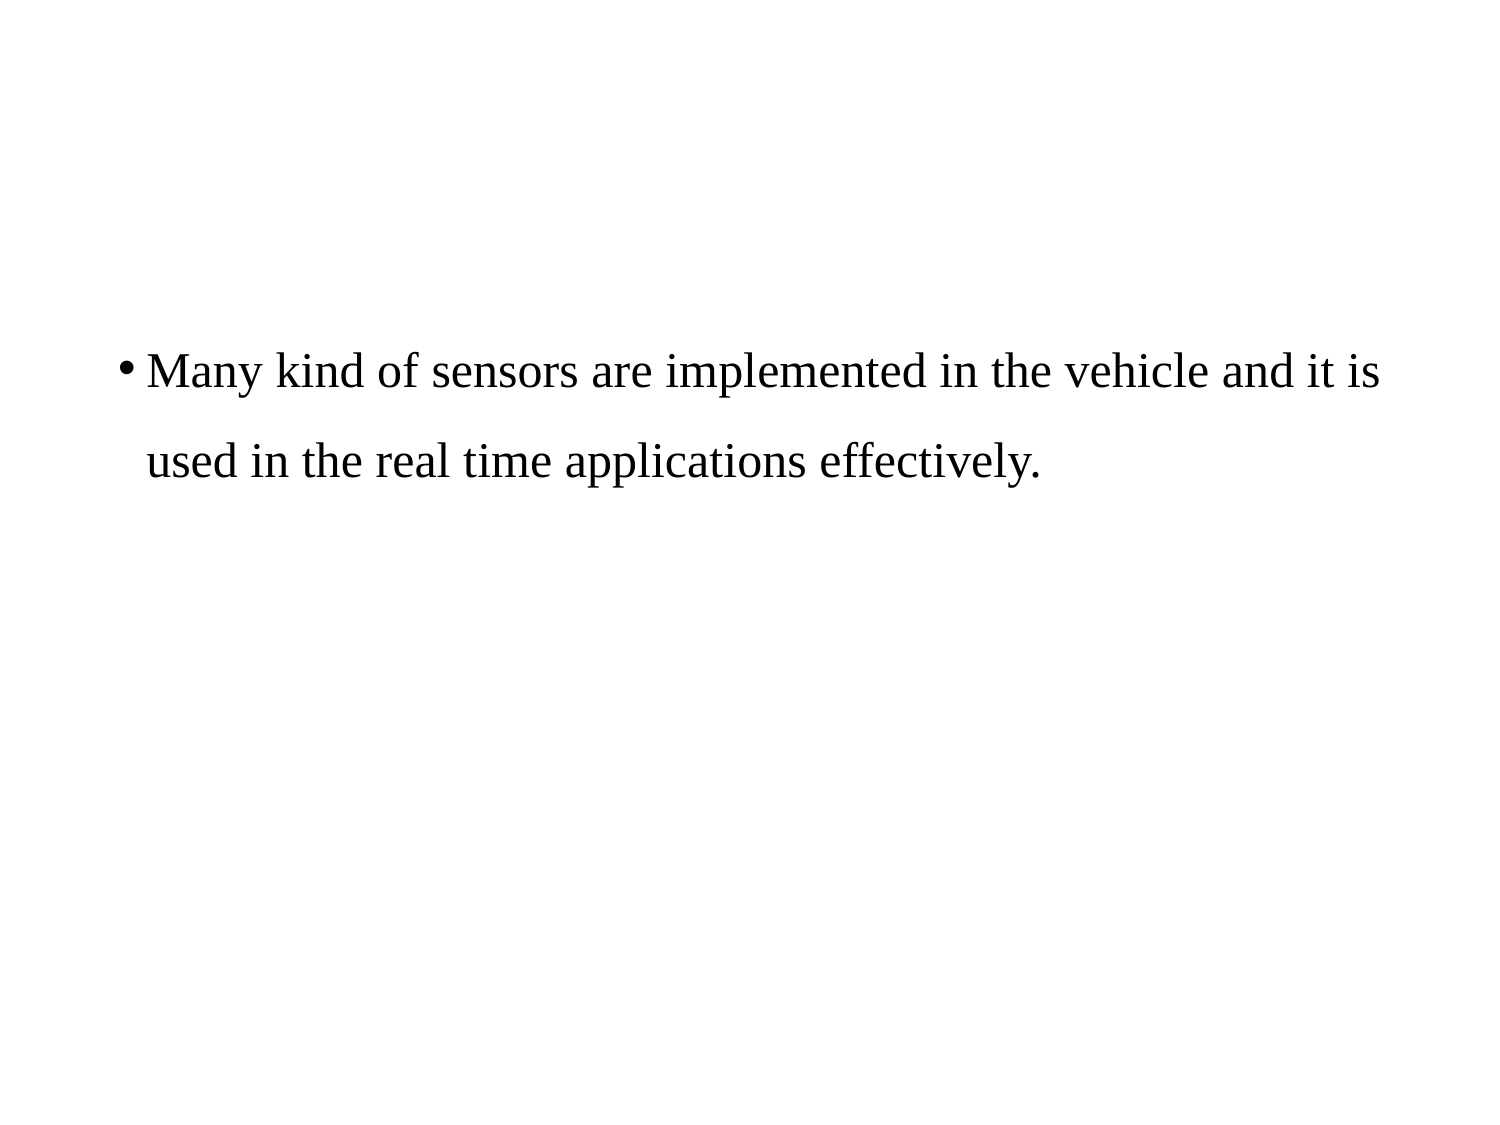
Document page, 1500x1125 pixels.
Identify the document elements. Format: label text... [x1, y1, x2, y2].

list Many kind of sensors are implemented in the vehicle and it is used in the real time applications effectively. [103, 299, 1397, 1014]
